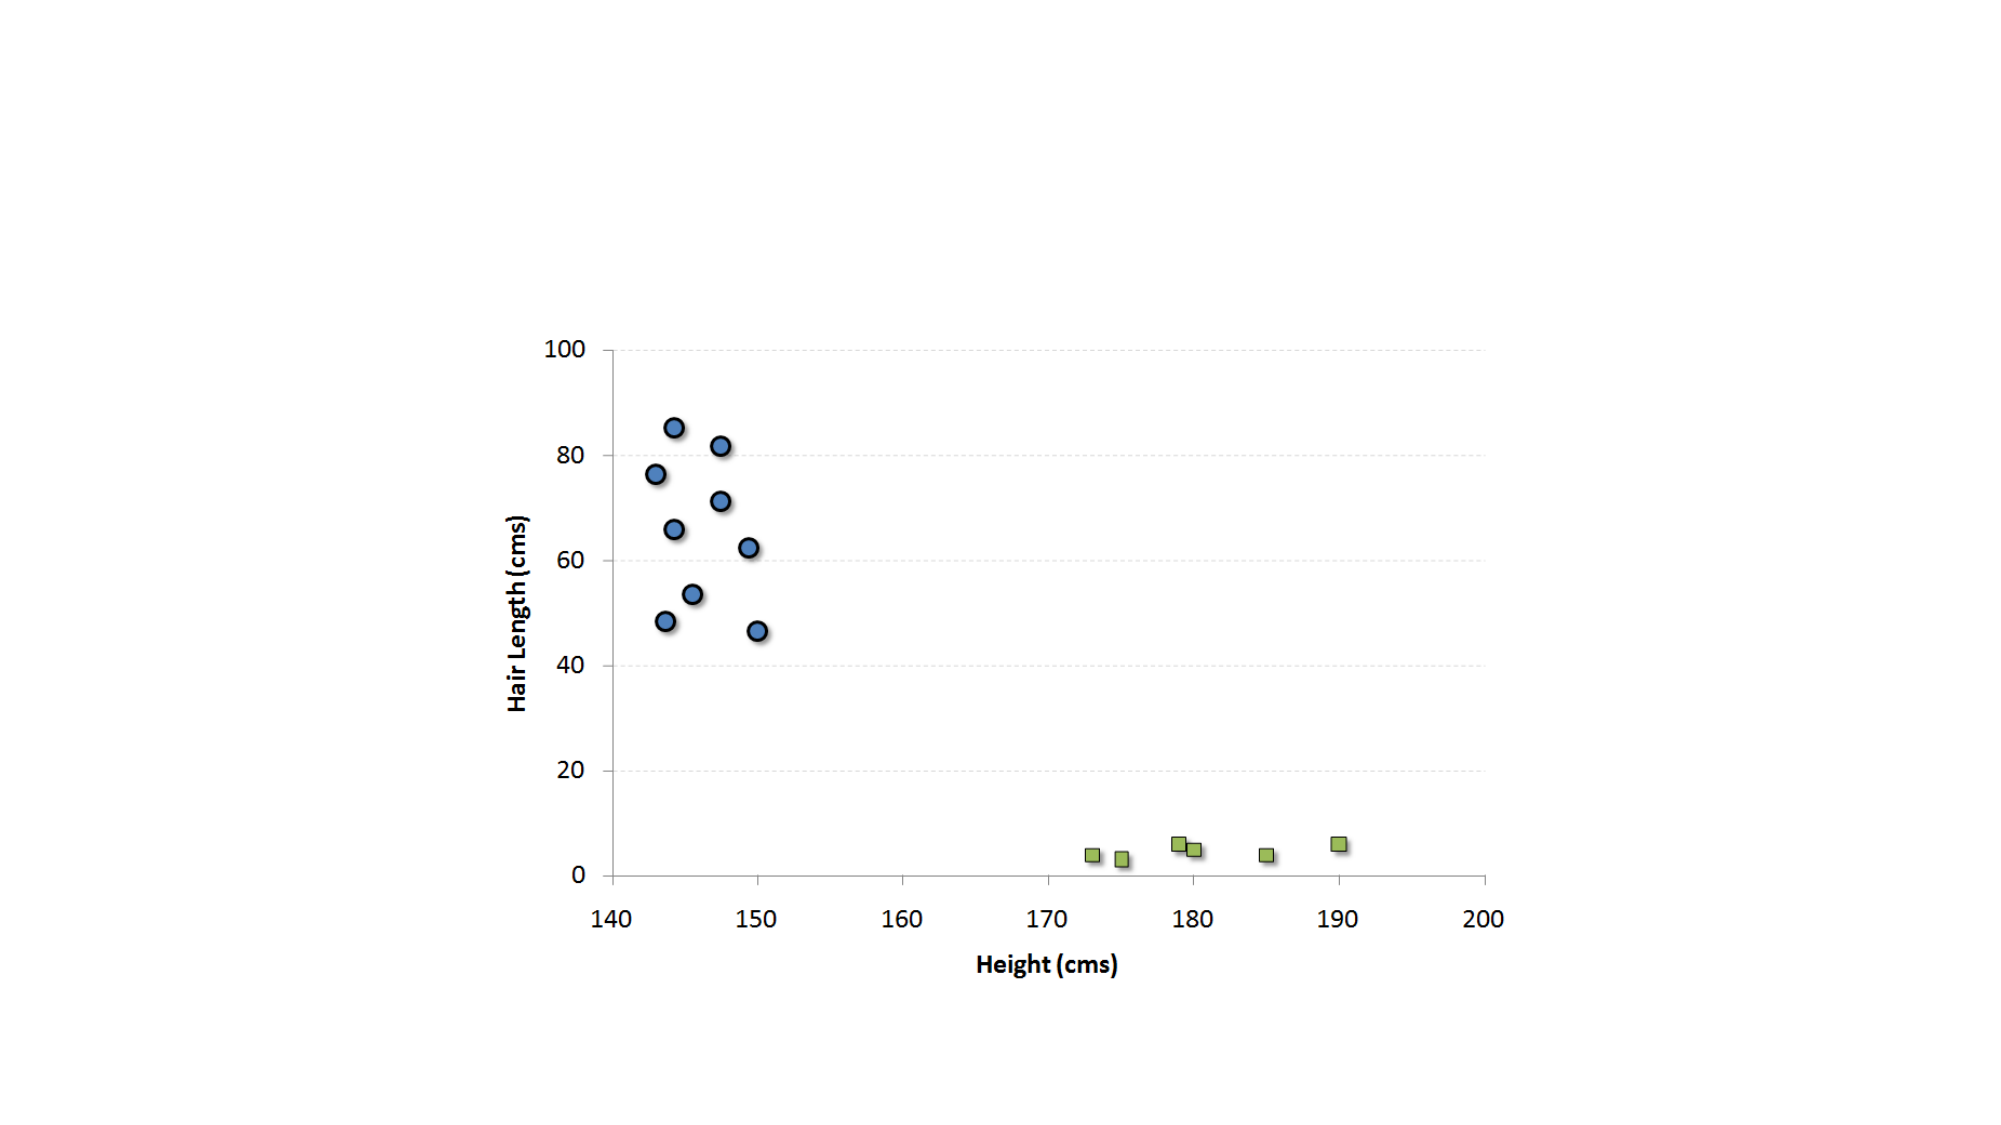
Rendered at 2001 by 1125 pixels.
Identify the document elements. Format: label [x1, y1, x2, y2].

list [472, 299, 1528, 1014]
